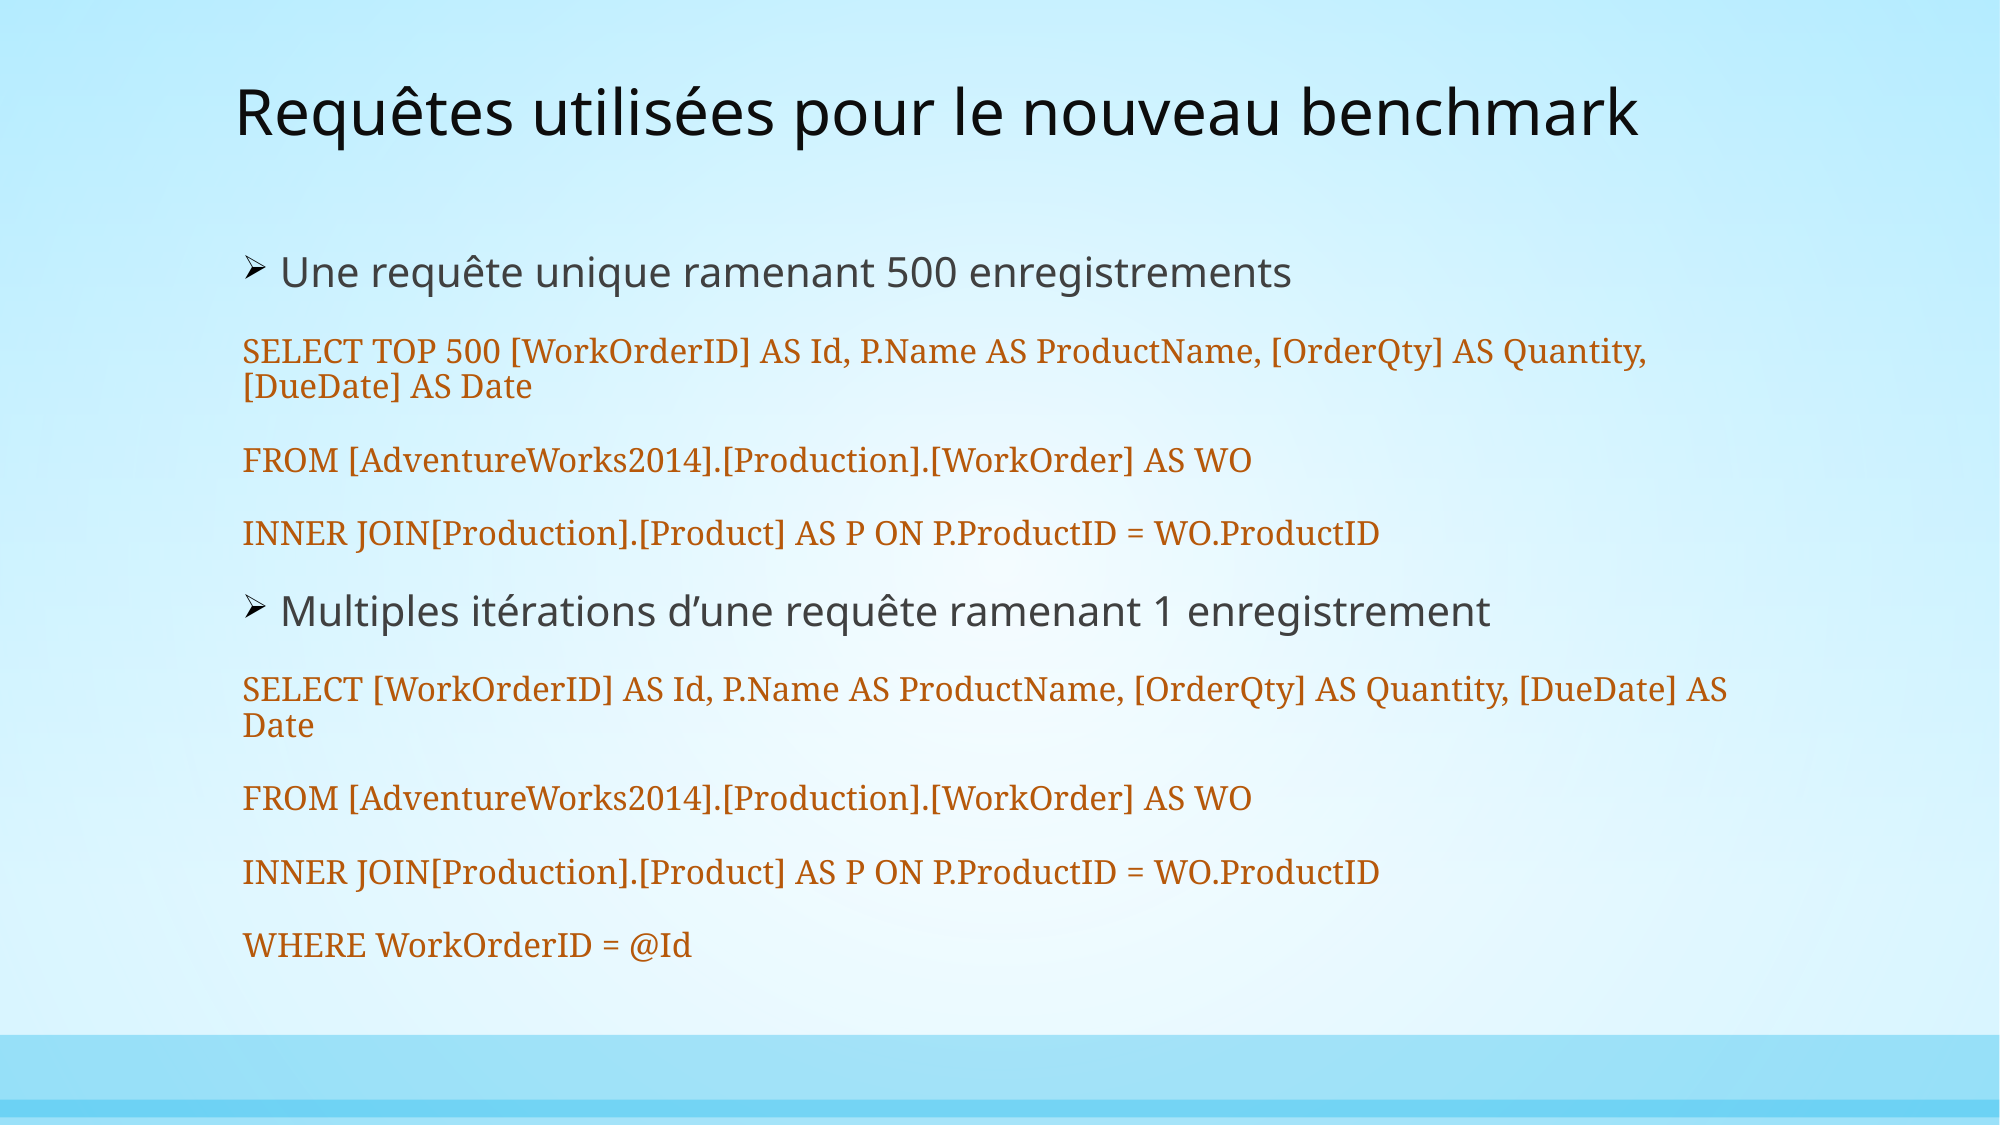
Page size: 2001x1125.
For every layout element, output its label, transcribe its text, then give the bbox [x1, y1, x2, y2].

list Une requête unique ramenant 500 enregistrements SELECT TOP 500 [WorkOrderID] AS Id, P.Name AS ProductName, [OrderQty] AS Quantity, [DueDate] AS Date FROM [AdventureWorks2014].[Production].[WorkOrder] AS WO INNER JOIN[Production].[Product] AS P ON P.ProductID = WO.ProductID Multiples itérations d’une requête ramenant 1 enregistrement SELECT [WorkOrderID] AS Id, P.Name AS ProductName, [OrderQty] AS Quantity, [DueDate] AS Date FROM [AdventureWorks2014].[Production].[WorkOrder] AS WO INNER JOIN[Production].[Product] AS P ON P.ProductID = WO.ProductID WHERE WorkOrderID = @Id [219, 156, 1780, 1013]
title Requêtes utilisées pour le nouveau benchmark [219, 71, 1780, 156]
